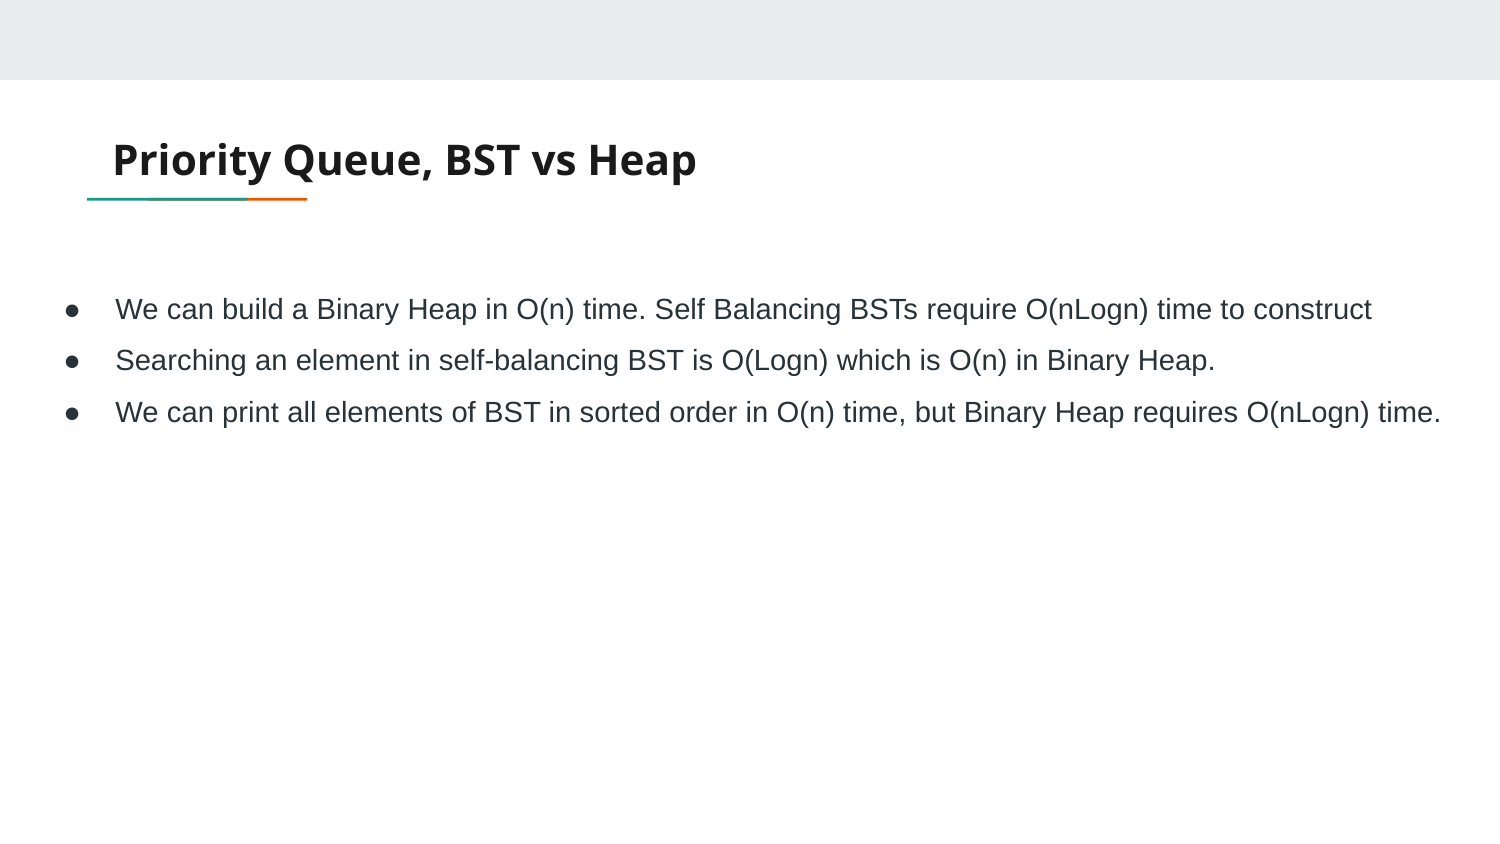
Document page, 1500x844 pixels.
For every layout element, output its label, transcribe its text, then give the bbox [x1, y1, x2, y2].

list We can build a Binary Heap in O(n) time. Self Balancing BSTs require O(nLogn) time to construct Searching an element in self-balancing BST is O(Logn) which is O(n) in Binary Heap. We can print all elements of BST in sorted order in O(n) time, but Binary Heap requires O(nLogn) time. [25, 252, 1500, 844]
title Priority Queue, BST vs Heap [97, 115, 1359, 204]
